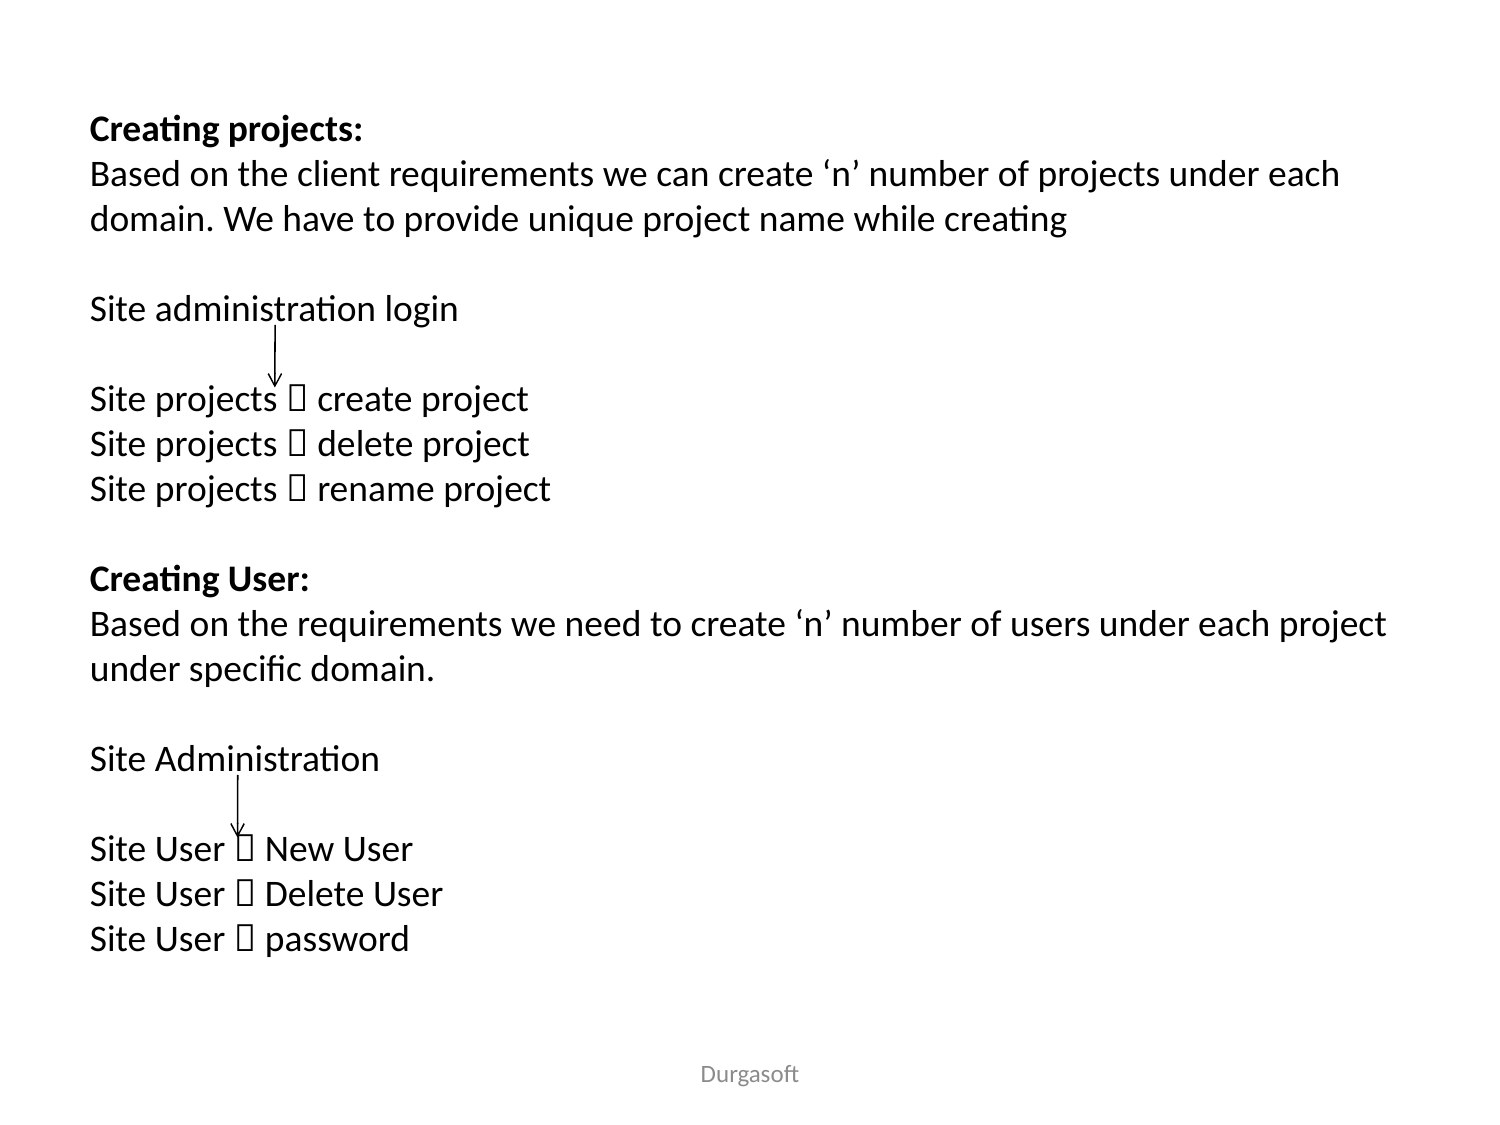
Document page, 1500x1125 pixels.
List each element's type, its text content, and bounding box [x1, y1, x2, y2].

footer Durgasoft [512, 1042, 988, 1103]
text_box Creating projects: Based on the client requirements we can create ‘n’ number of projects under each domain. We have to provide unique project name while creating Site administration login Site projects  create project Site projects  delete project Site projects  rename project Creating User: Based on the requirements we need to create ‘n’ number of users under each project under specific domain. Site Administration Site User  New User Site User  Delete User Site User  password [74, 96, 1425, 967]
